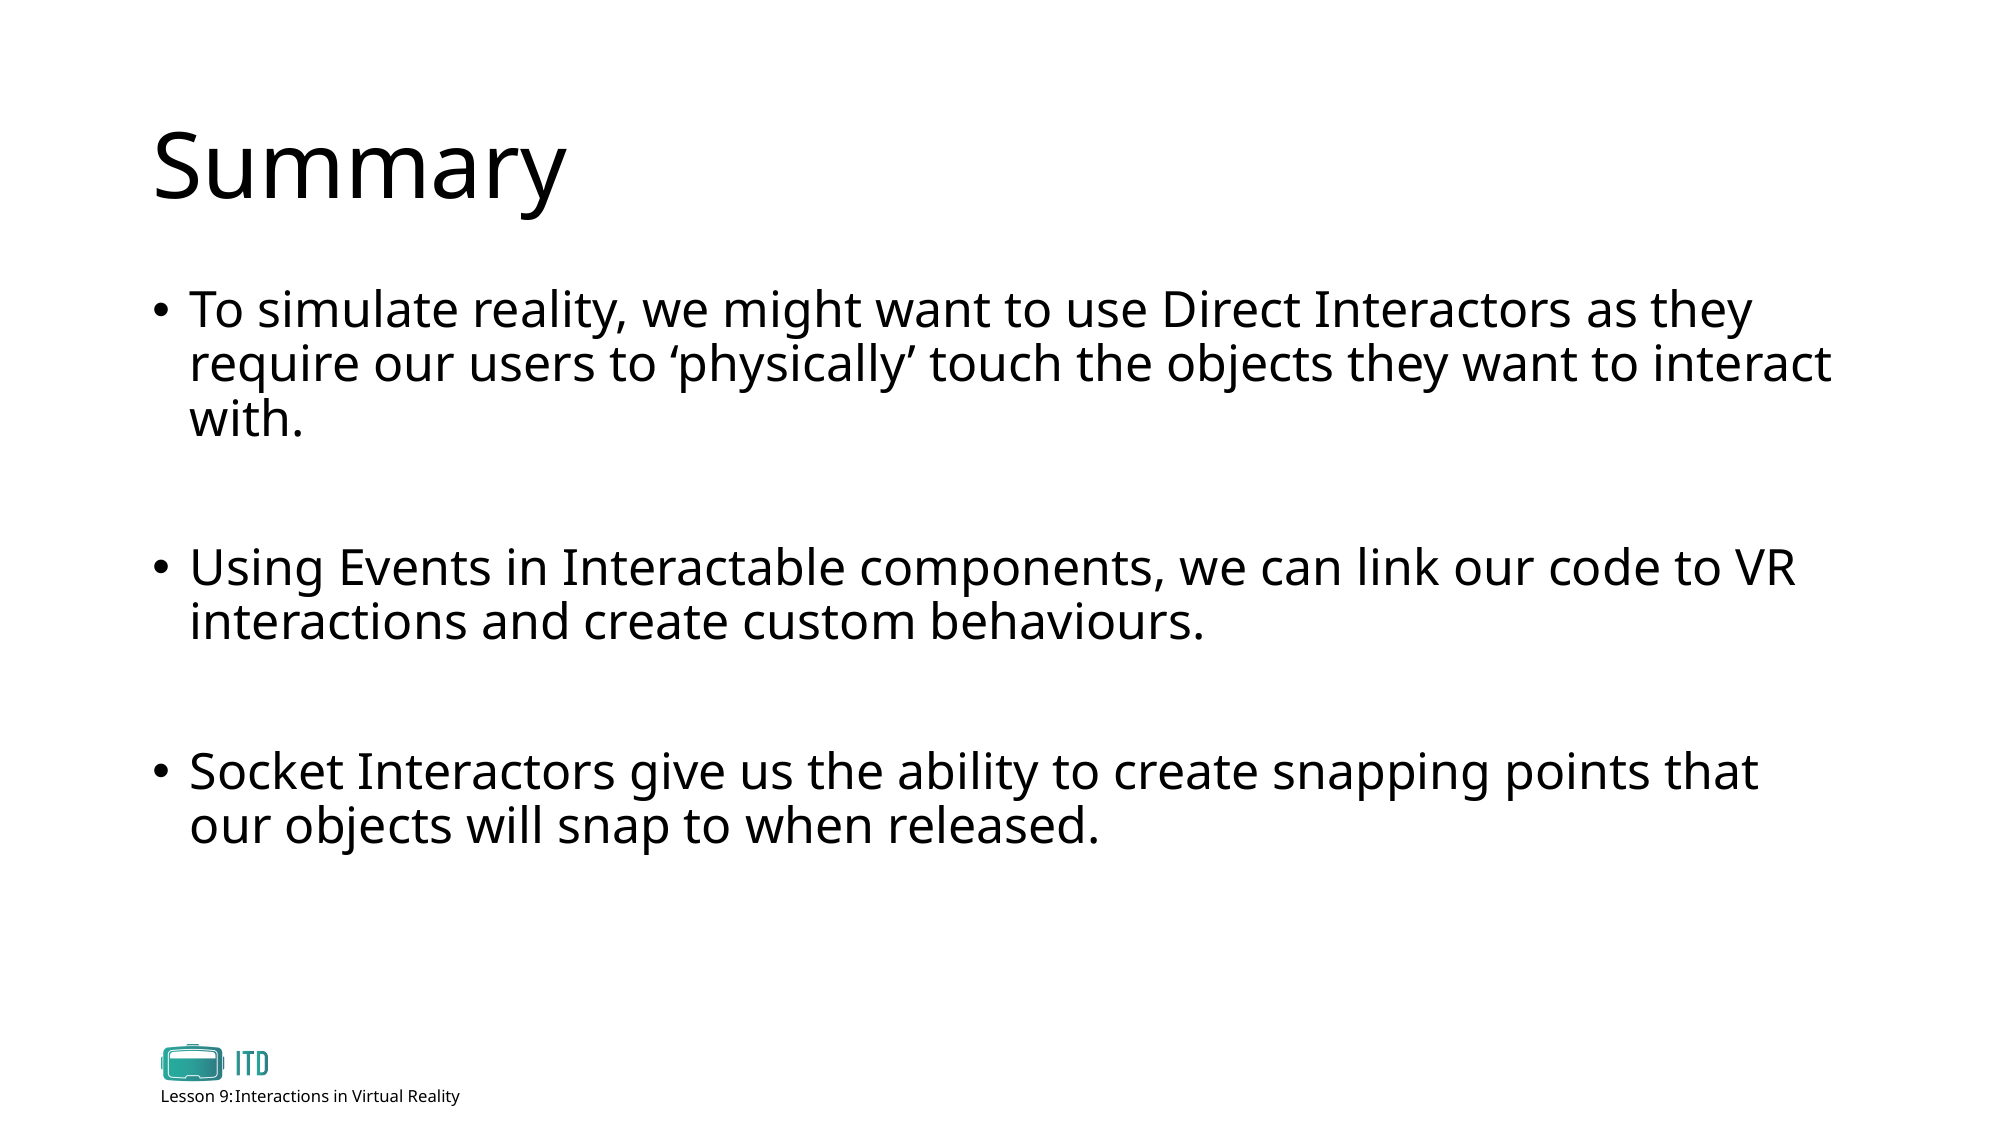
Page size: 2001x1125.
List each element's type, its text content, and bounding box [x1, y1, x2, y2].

picture [161, 1044, 268, 1082]
list To simulate reality, we might want to use Direct Interactors as they require our users to ‘physically’ touch the objects they want to interact with. Using Events in Interactable components, we can link our code to VR interactions and create custom behaviours. Socket Interactors give us the ability to create snapping points that our objects will snap to when released. [137, 277, 1863, 1014]
title Summary [137, 59, 1863, 277]
